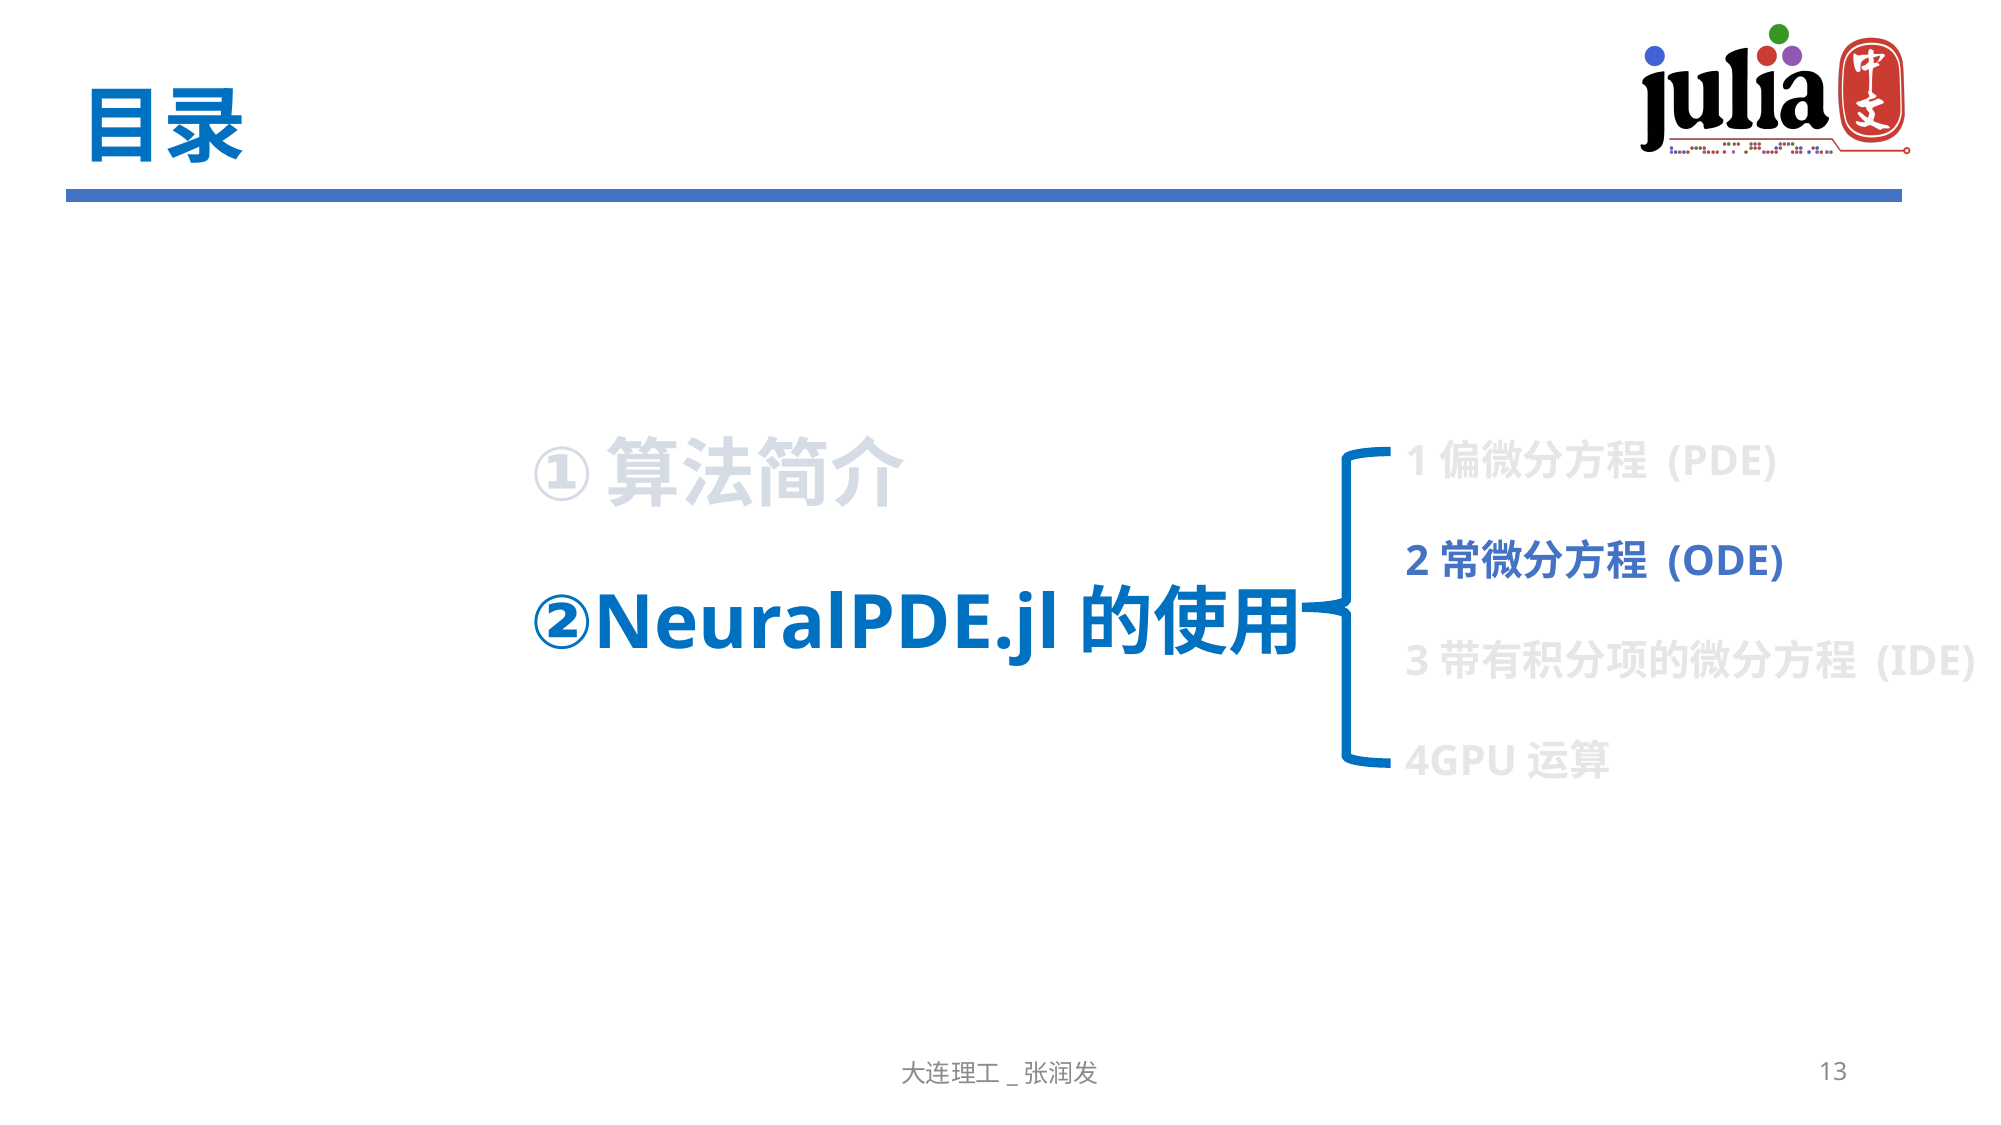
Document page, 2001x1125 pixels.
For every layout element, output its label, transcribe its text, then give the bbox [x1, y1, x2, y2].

text_box 算法简介 NeuralPDE.jl的使用 [515, 373, 1544, 671]
text_box [1301, 449, 1390, 765]
picture [1638, 22, 1911, 158]
text_box 1偏微分方程 (PDE) 2常微分方程 (ODE) 3带有积分项的微分方程 (IDE) 4GPU运算 [1390, 426, 2000, 836]
footer 大连理工_张润发 [662, 1042, 1338, 1103]
slide_number 13 [1412, 1042, 1863, 1103]
text_box 目录 [65, 64, 364, 180]
